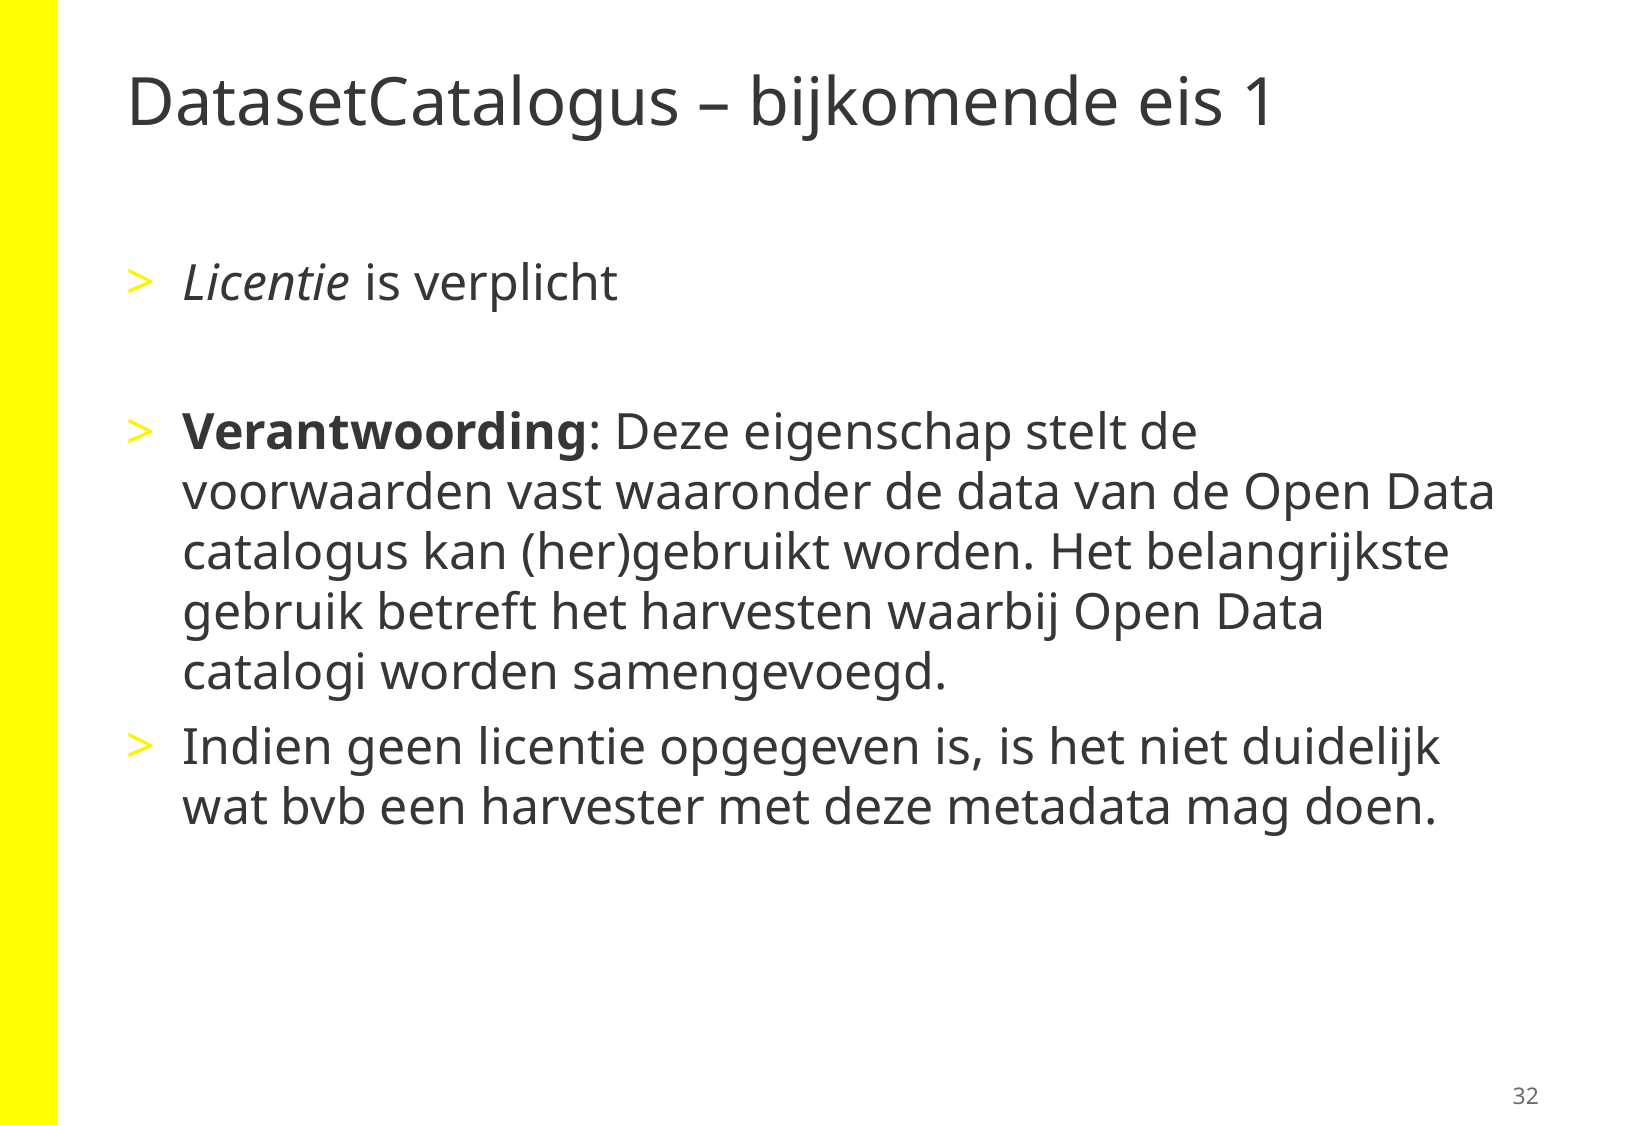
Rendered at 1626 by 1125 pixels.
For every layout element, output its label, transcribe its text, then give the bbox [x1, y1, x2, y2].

slide_number 32 [1424, 1075, 1548, 1120]
list Licentie is verplicht Verantwoording: Deze eigenschap stelt de voorwaarden vast waaronder de data van de Open Data catalogus kan (her)gebruikt worden. Het belangrijkste gebruik betreft het harvesten waarbij Open Data catalogi worden samengevoegd. Indien geen licentie opgegeven is, is het niet duidelijk wat bvb een harvester met deze metadata mag doen. [111, 243, 1514, 1063]
title DatasetCatalogus – bijkomende eis 1 [111, 59, 1514, 222]
